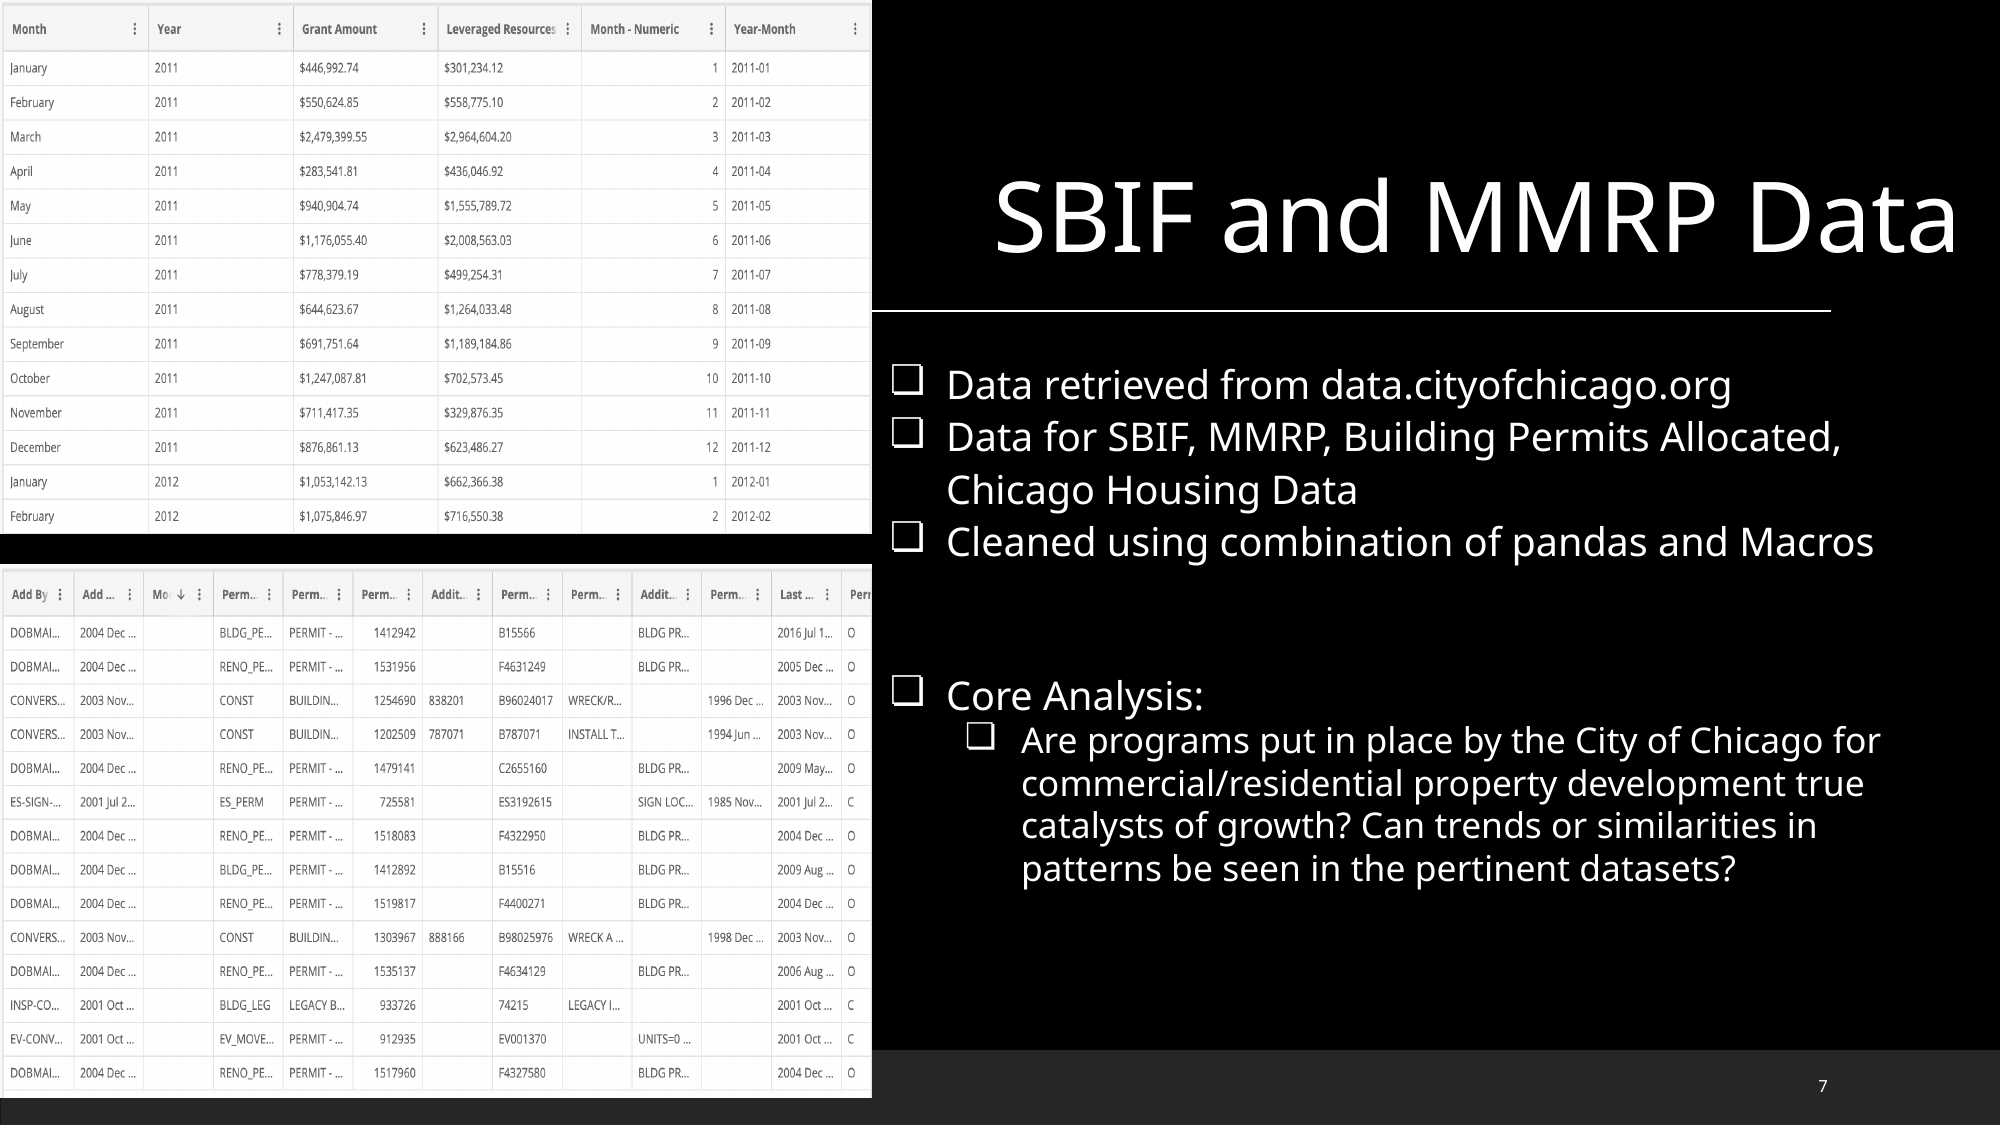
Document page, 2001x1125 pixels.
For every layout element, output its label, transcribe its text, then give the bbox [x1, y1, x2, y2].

list Data retrieved from data.cityofchicago.org Data for SBIF, MMRP, Building Permits Allocated, Chicago Housing Data Cleaned using combination of pandas and Macros Core Analysis: Are programs put in place by the City of Chicago for commercial/residential property development true catalysts of growth? Can trends or similarities in patterns be seen in the pertinent datasets? [871, 347, 1932, 1015]
slide_number 7 [1803, 1057, 1932, 1118]
picture [0, 563, 872, 1098]
title SBIF and MMRP Data [962, 36, 1994, 281]
picture [0, 0, 872, 534]
